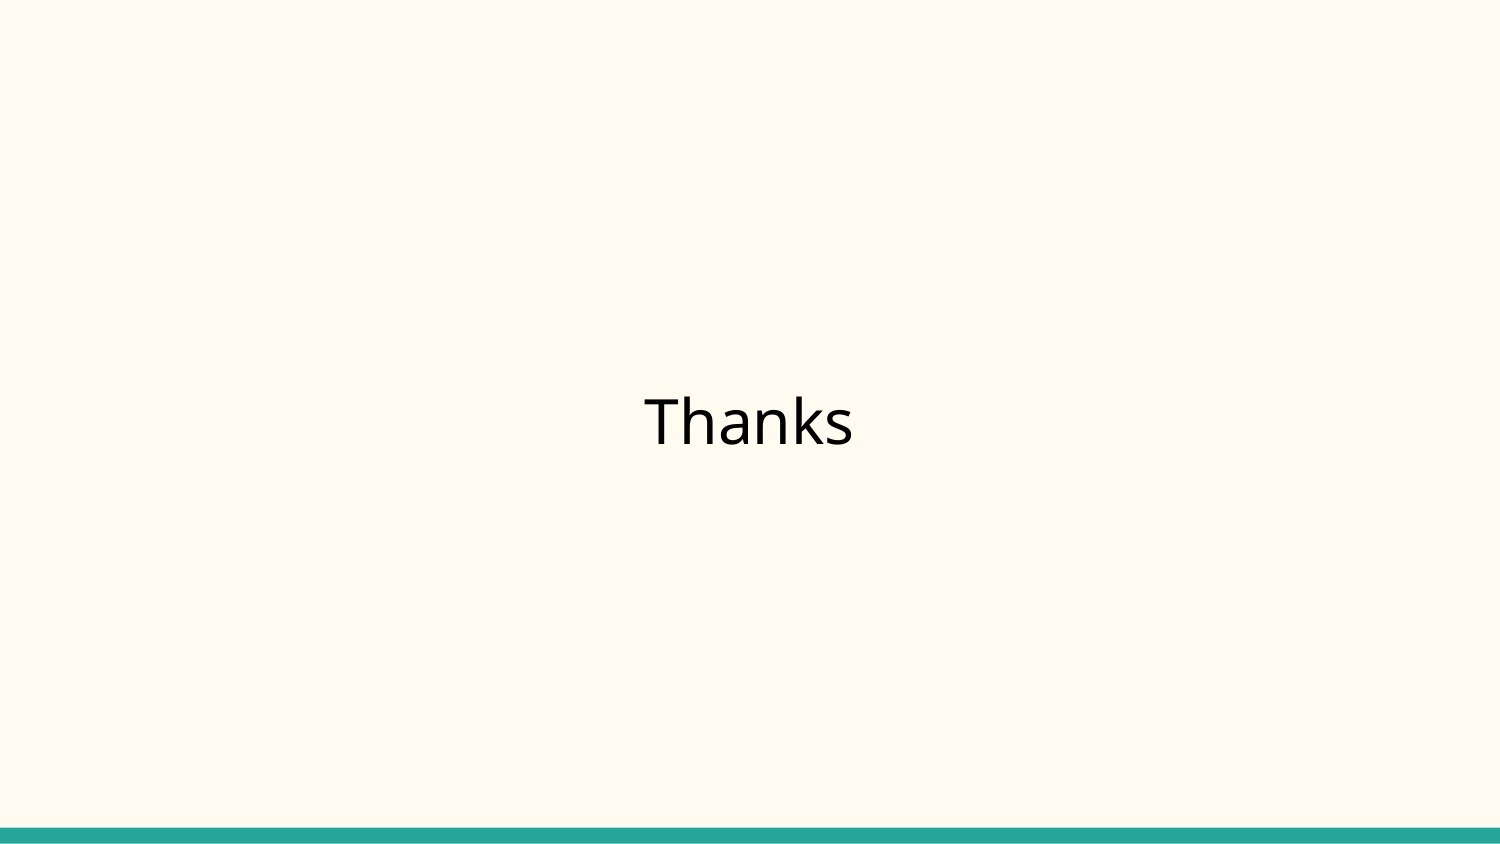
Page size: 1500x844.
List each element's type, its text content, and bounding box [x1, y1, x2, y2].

list Thanks [51, 78, 1449, 750]
